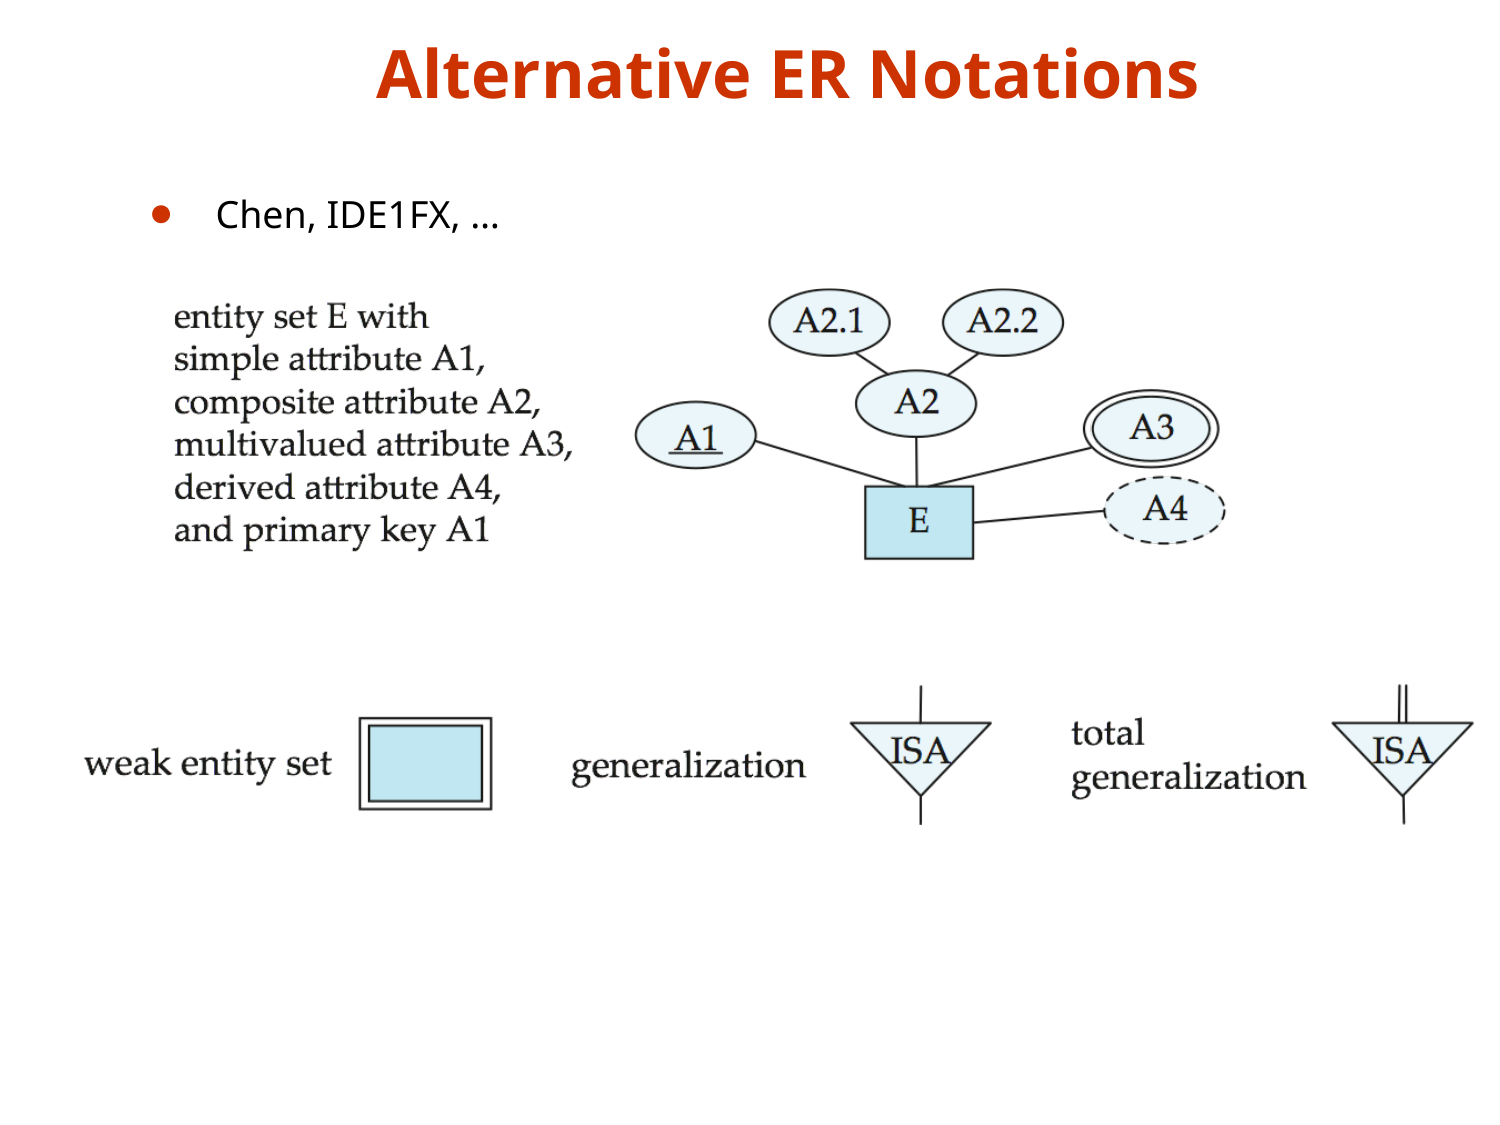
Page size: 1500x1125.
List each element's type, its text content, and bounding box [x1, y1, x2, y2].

list Chen, IDE1FX, … [133, 179, 1391, 279]
picture [174, 288, 1296, 580]
title Alternative ER Notations [126, 19, 1451, 120]
picture [84, 662, 1476, 825]
